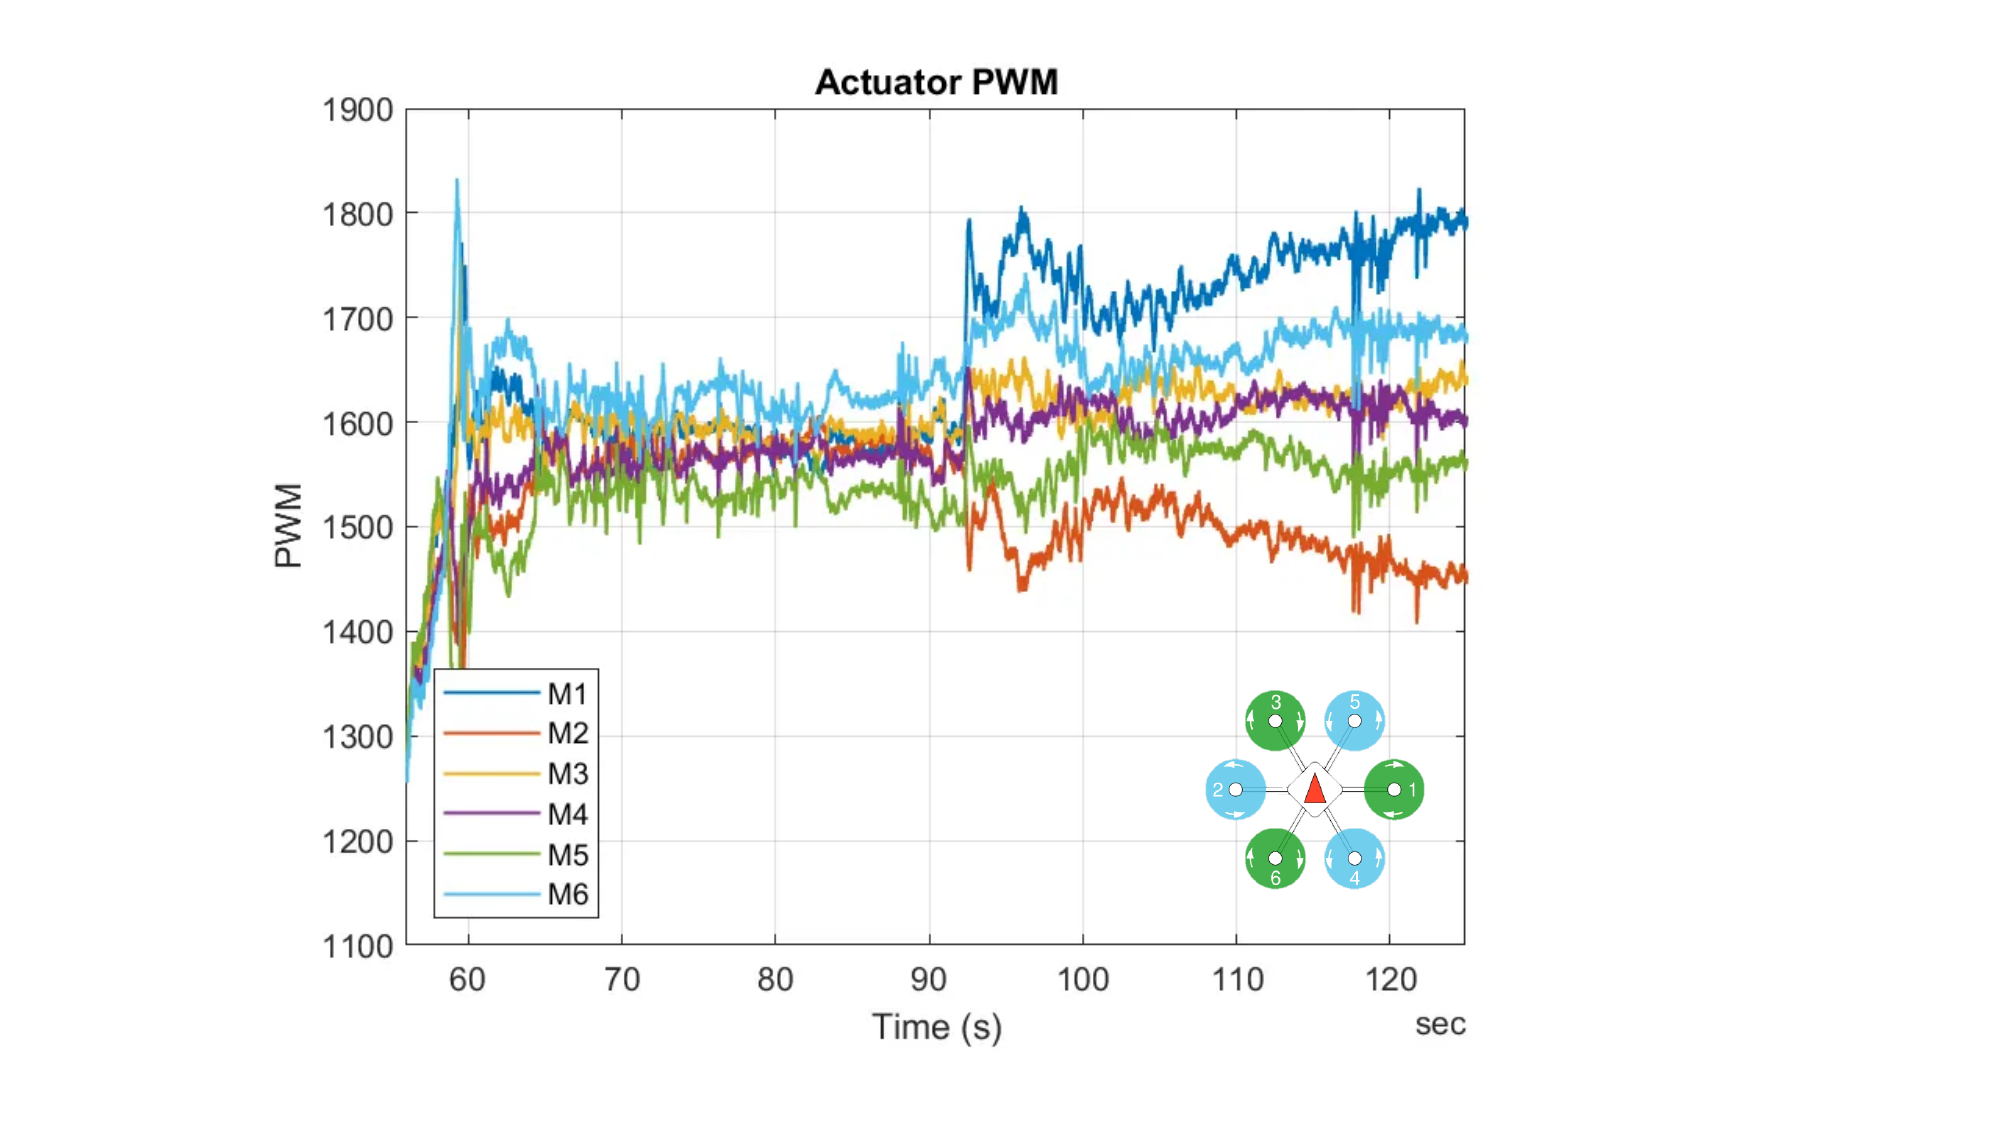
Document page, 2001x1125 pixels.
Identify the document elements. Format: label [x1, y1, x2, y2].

picture [228, 32, 1597, 1059]
